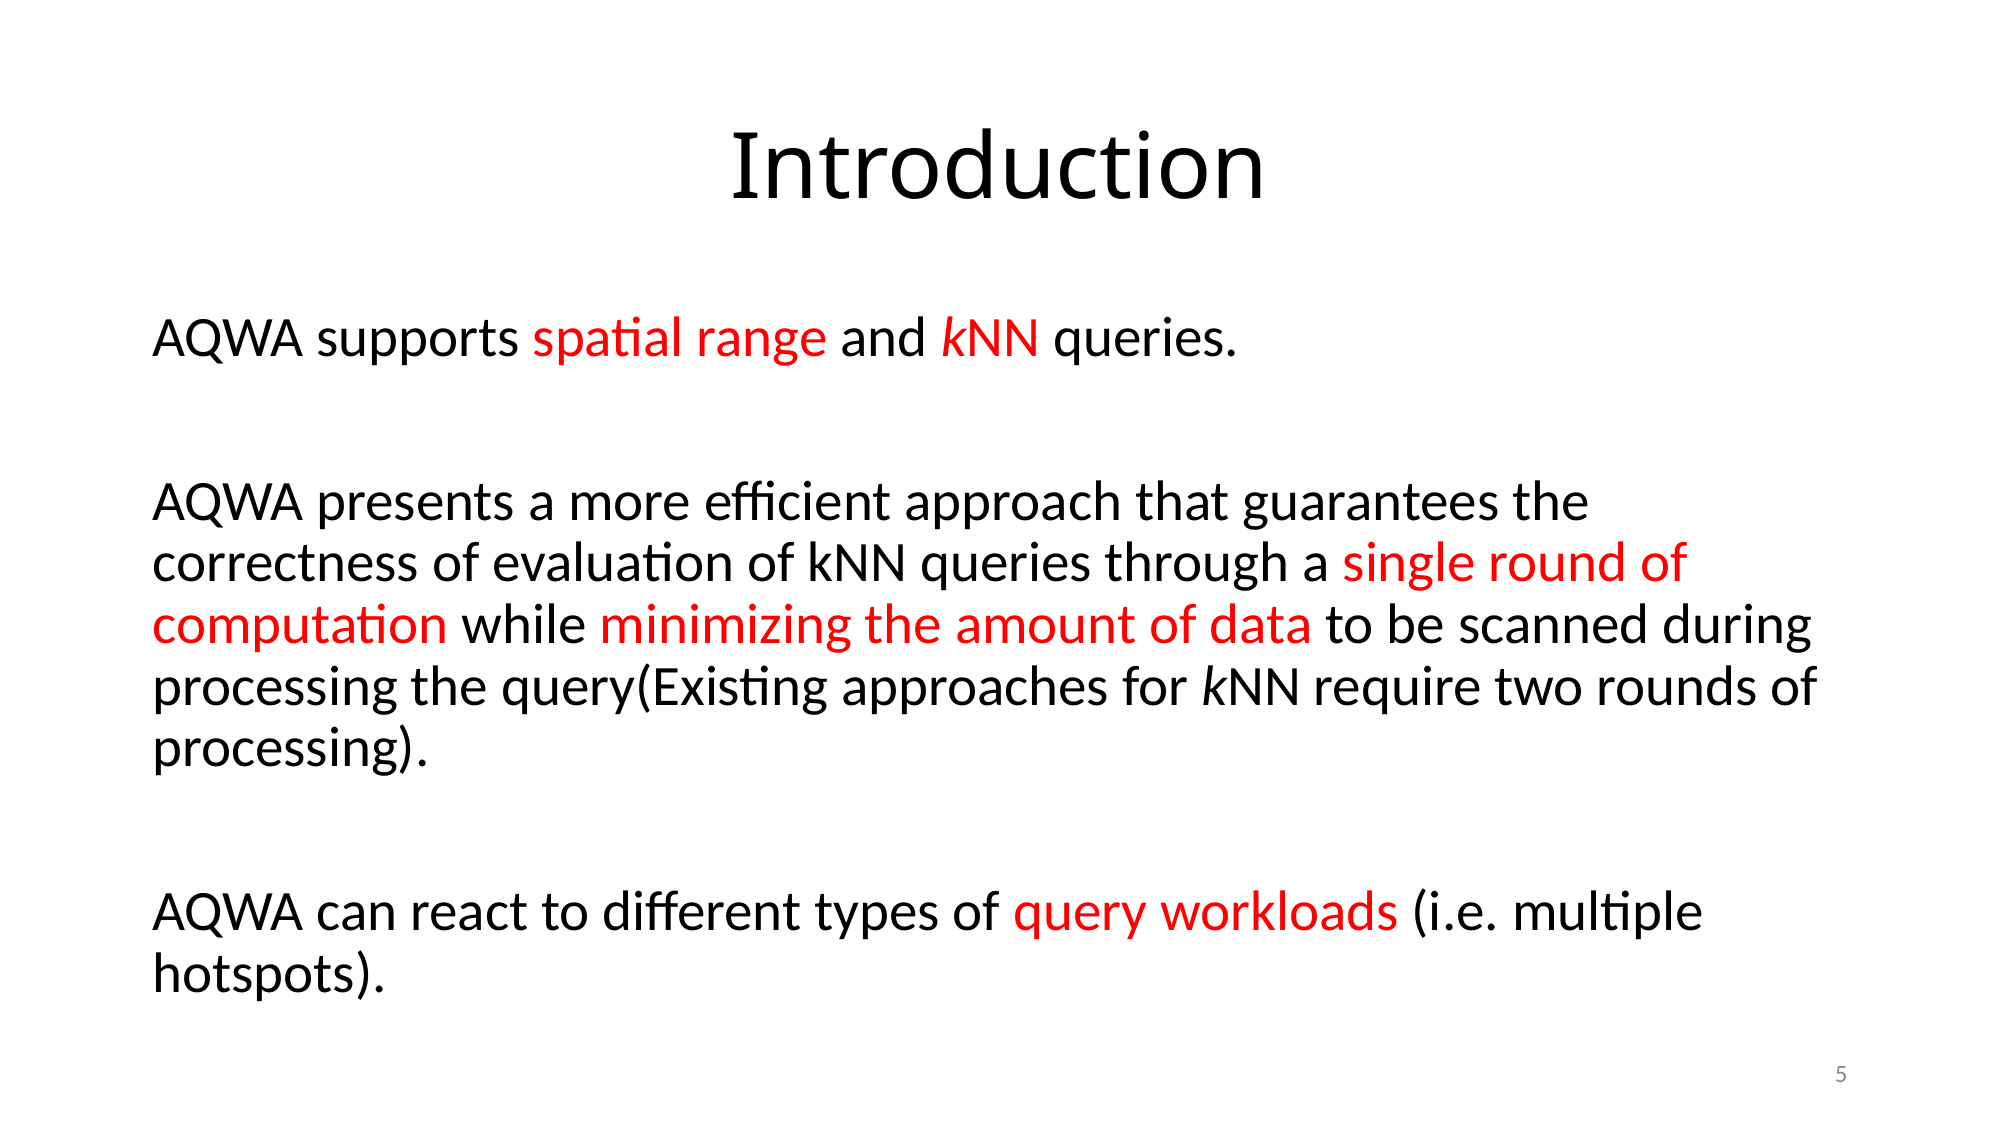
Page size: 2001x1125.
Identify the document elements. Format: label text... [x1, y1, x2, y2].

list AQWA supports spatial range and kNN queries. AQWA presents a more efficient approach that guarantees the correctness of evaluation of kNN queries through a single round of computation while minimizing the amount of data to be scanned during processing the query(Existing approaches for kNN require two rounds of processing). AQWA can react to different types of query workloads (i.e. multiple hotspots). [137, 299, 1863, 1014]
slide_number 5 [1412, 1042, 1863, 1103]
title Introduction [137, 59, 1863, 278]
